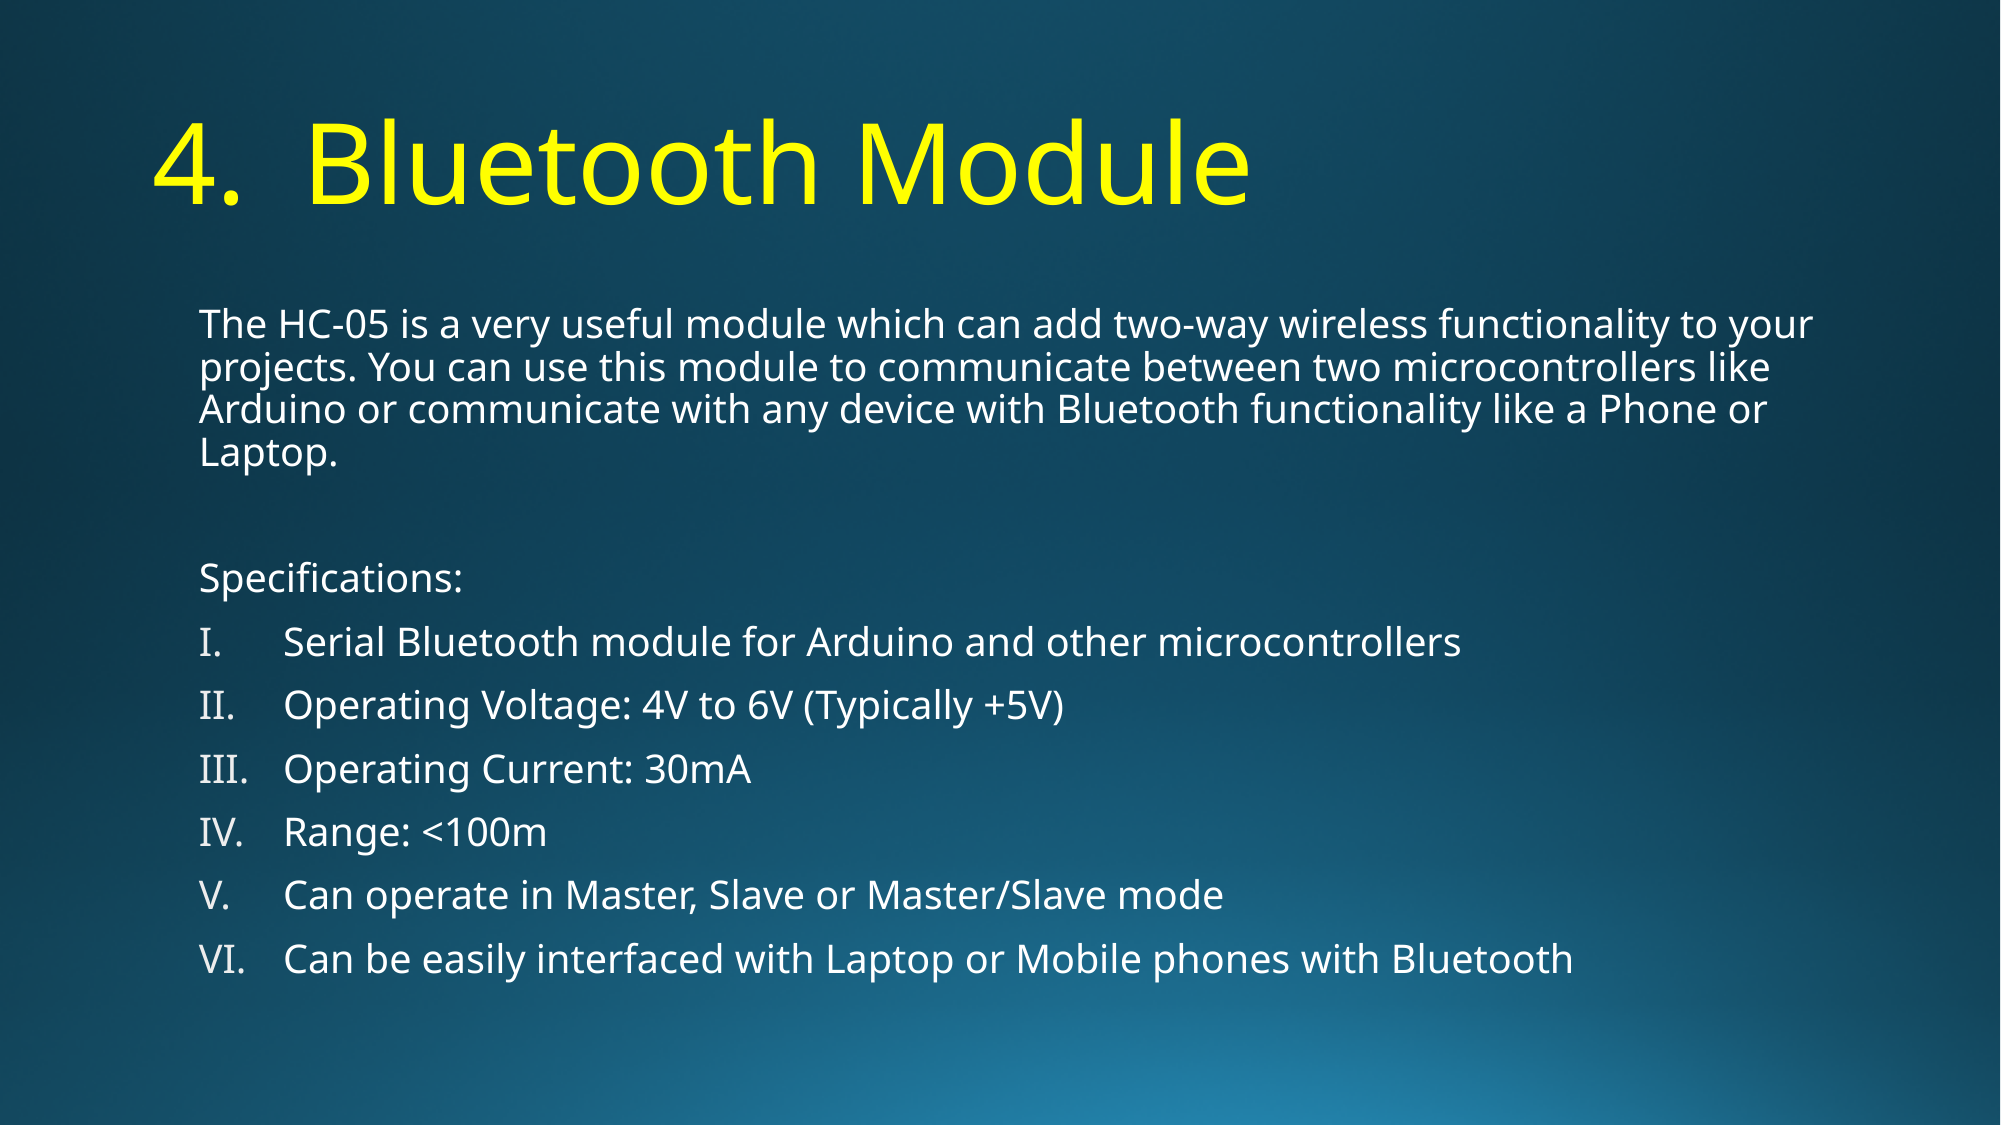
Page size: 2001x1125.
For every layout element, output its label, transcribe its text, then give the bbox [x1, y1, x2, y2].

title 4. Bluetooth Module [137, 59, 1863, 278]
list The HC-05 is a very useful module which can add two-way wireless functionality to your projects. You can use this module to communicate between two microcontrollers like Arduino or communicate with any device with Bluetooth functionality like a Phone or Laptop. Specifications: Serial Bluetooth module for Arduino and other microcontrollers Operating Voltage: 4V to 6V (Typically +5V) Operating Current: 30mA Range: <100m Can operate in Master, Slave or Master/Slave mode Can be easily interfaced with Laptop or Mobile phones with Bluetooth [183, 296, 1863, 1091]
picture [0, 0, 2001, 1125]
